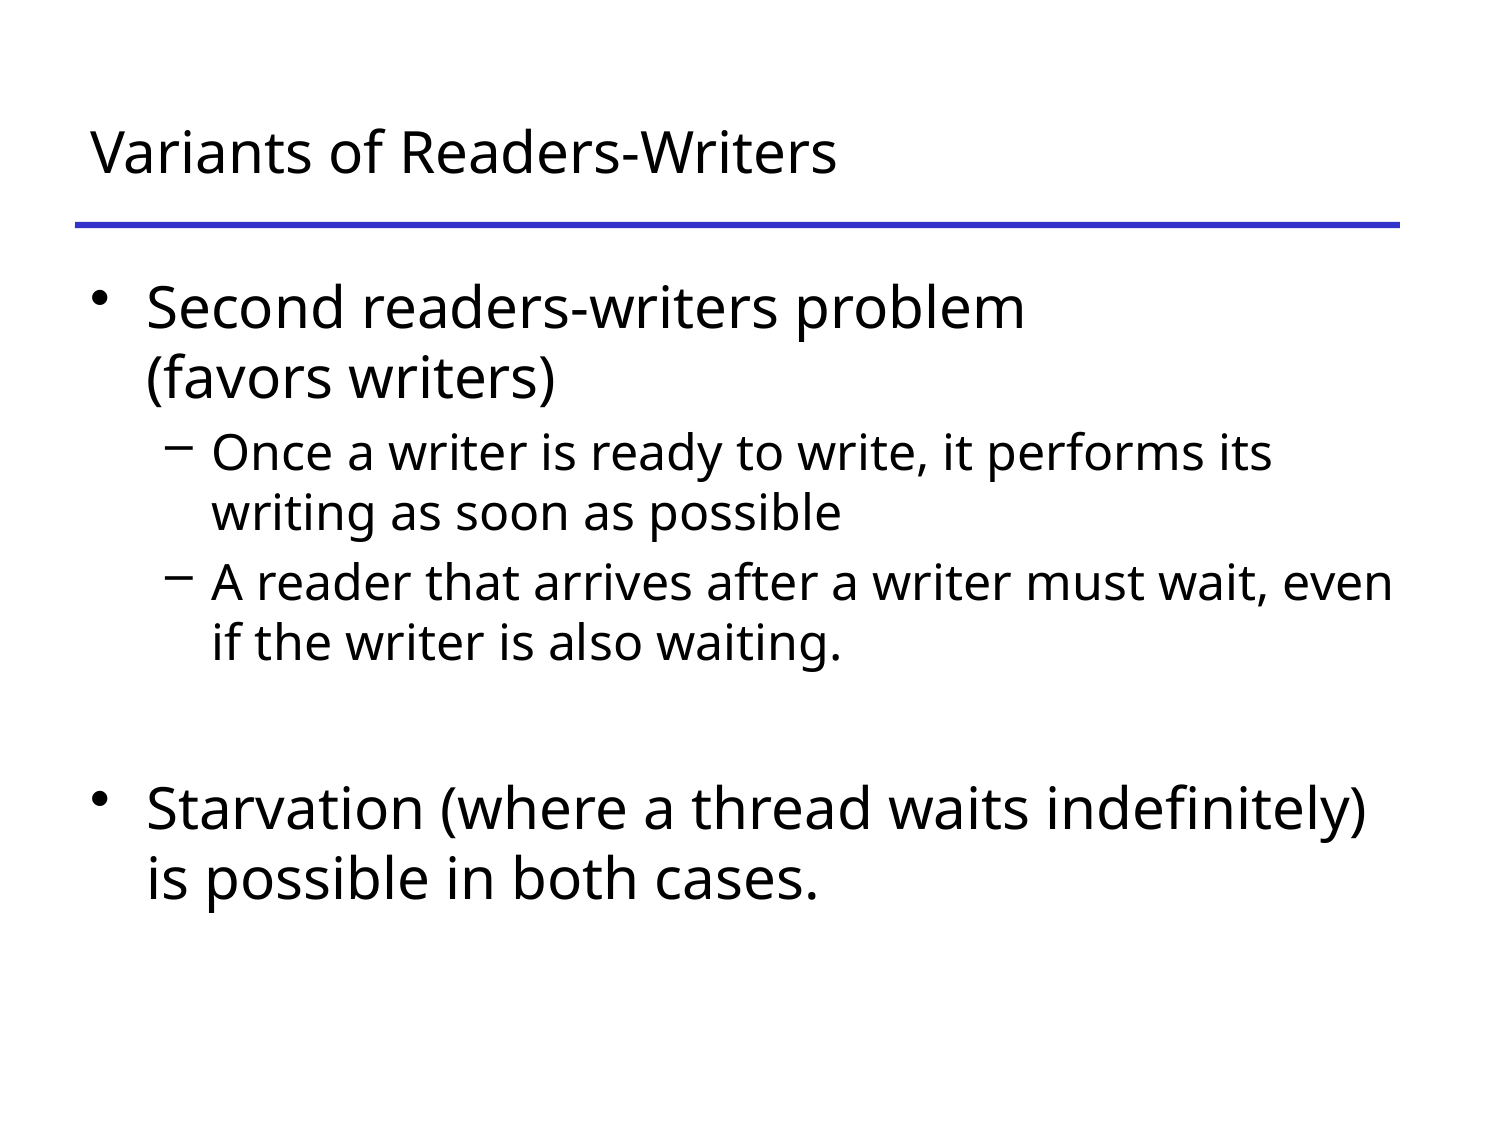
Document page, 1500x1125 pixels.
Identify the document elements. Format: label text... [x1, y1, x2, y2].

list Second readers-writers problem (favors writers) Once a writer is ready to write, it performs its writing as soon as possible A reader that arrives after a writer must wait, even if the writer is also waiting. Starvation (where a thread waits indefinitely) is possible in both cases. [75, 262, 1438, 988]
title Variants of Readers-Writers [75, 75, 1400, 225]
